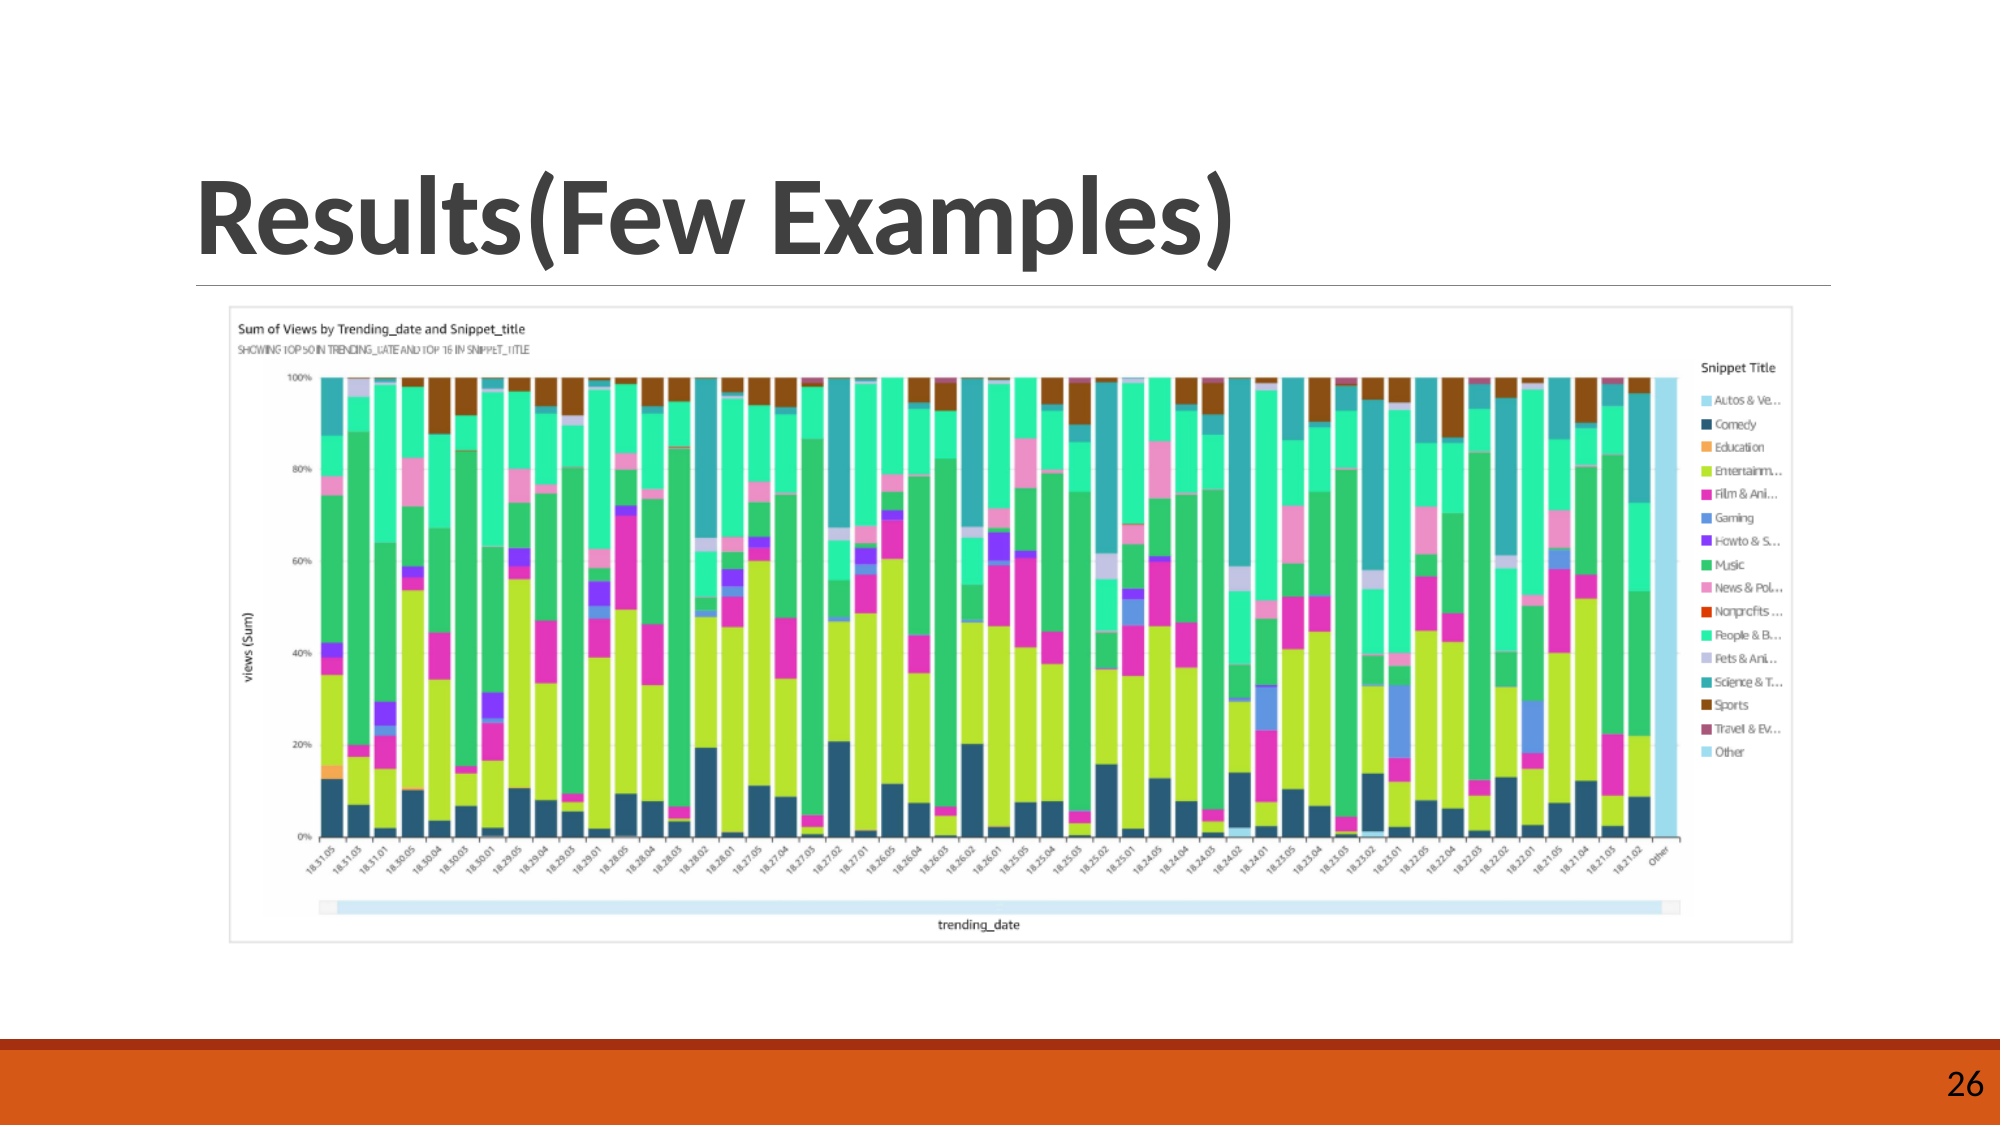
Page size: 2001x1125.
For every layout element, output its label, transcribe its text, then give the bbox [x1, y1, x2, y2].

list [202, 302, 1808, 964]
text_box 26 [1931, 1051, 2000, 1112]
title Results(Few Examples) [180, 47, 1830, 285]
